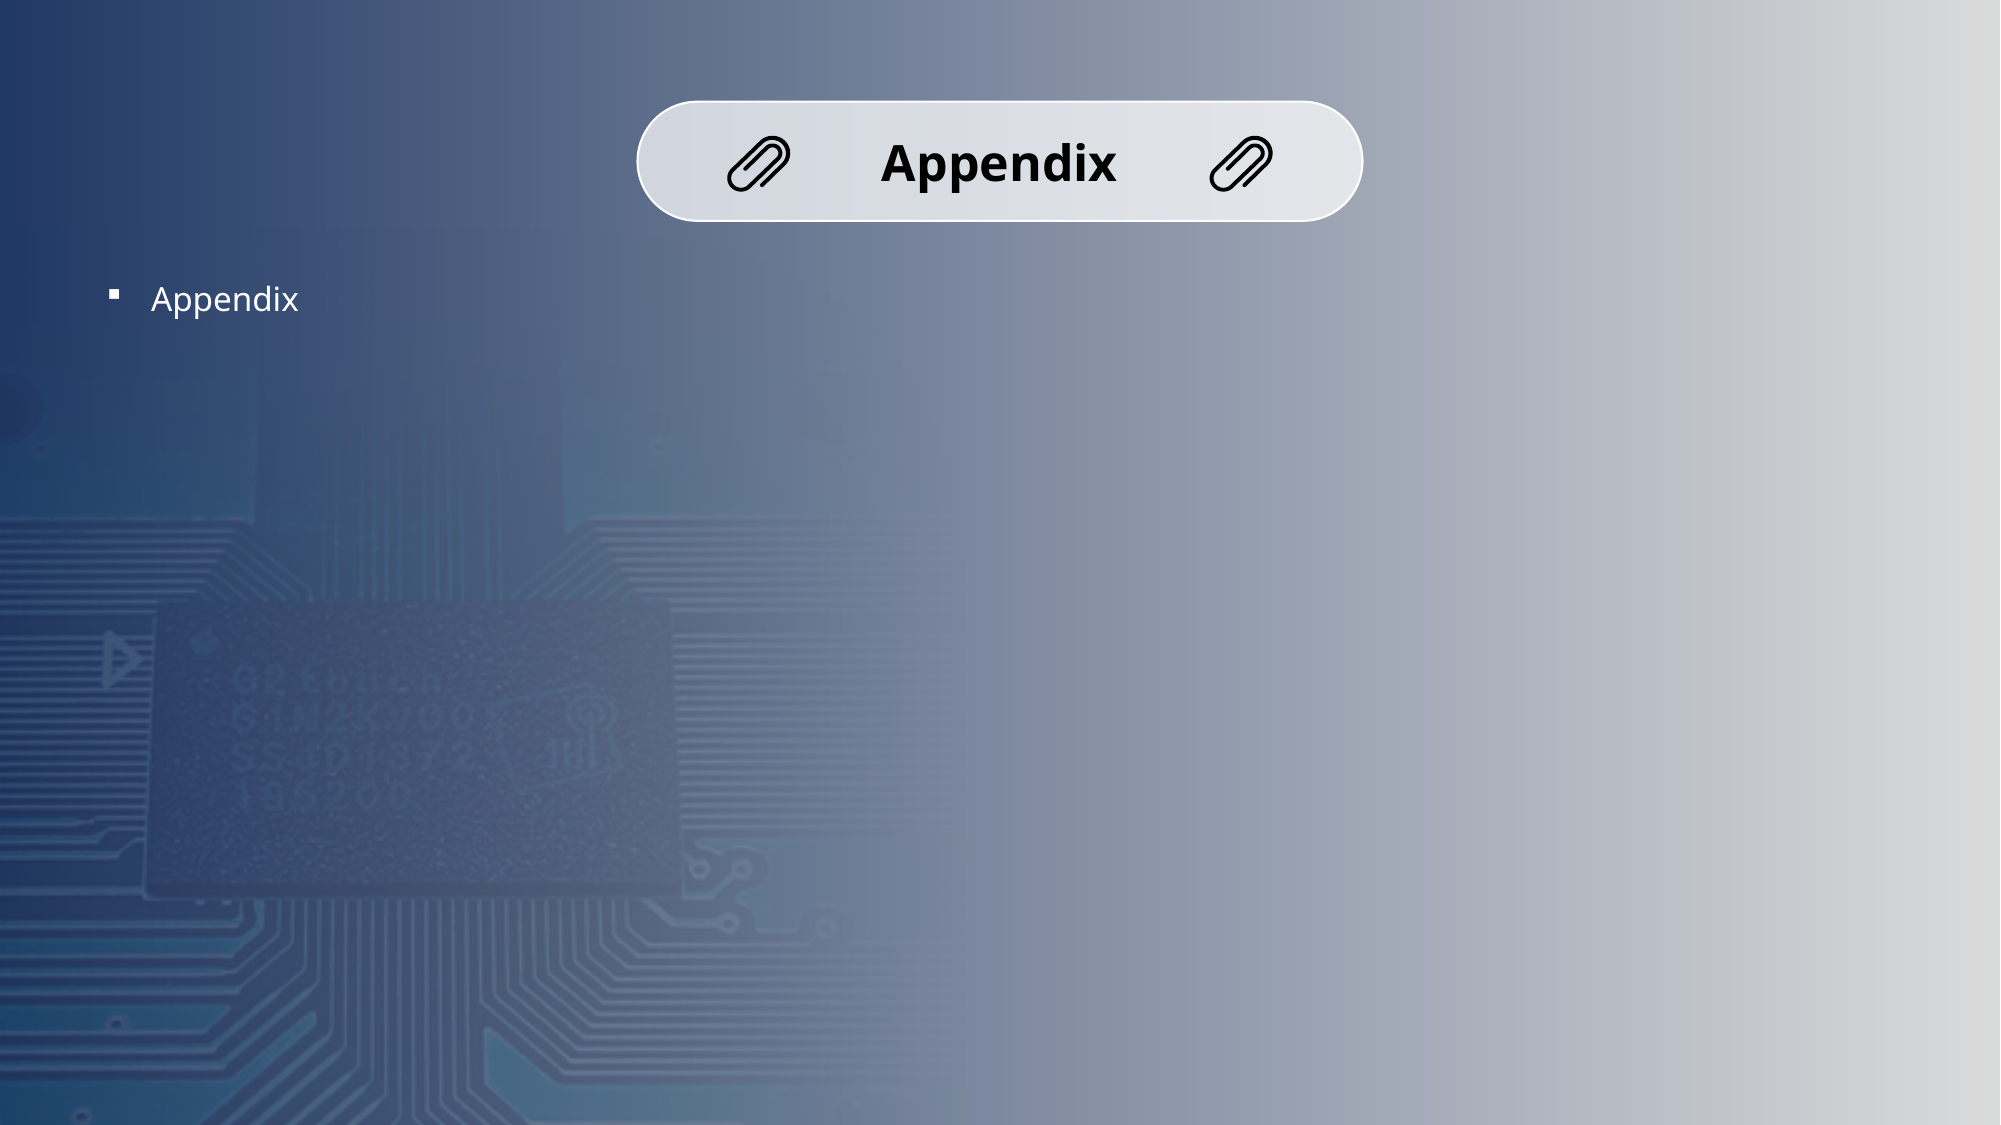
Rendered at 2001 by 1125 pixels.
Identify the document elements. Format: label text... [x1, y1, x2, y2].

list Appendix [91, 275, 1909, 1034]
